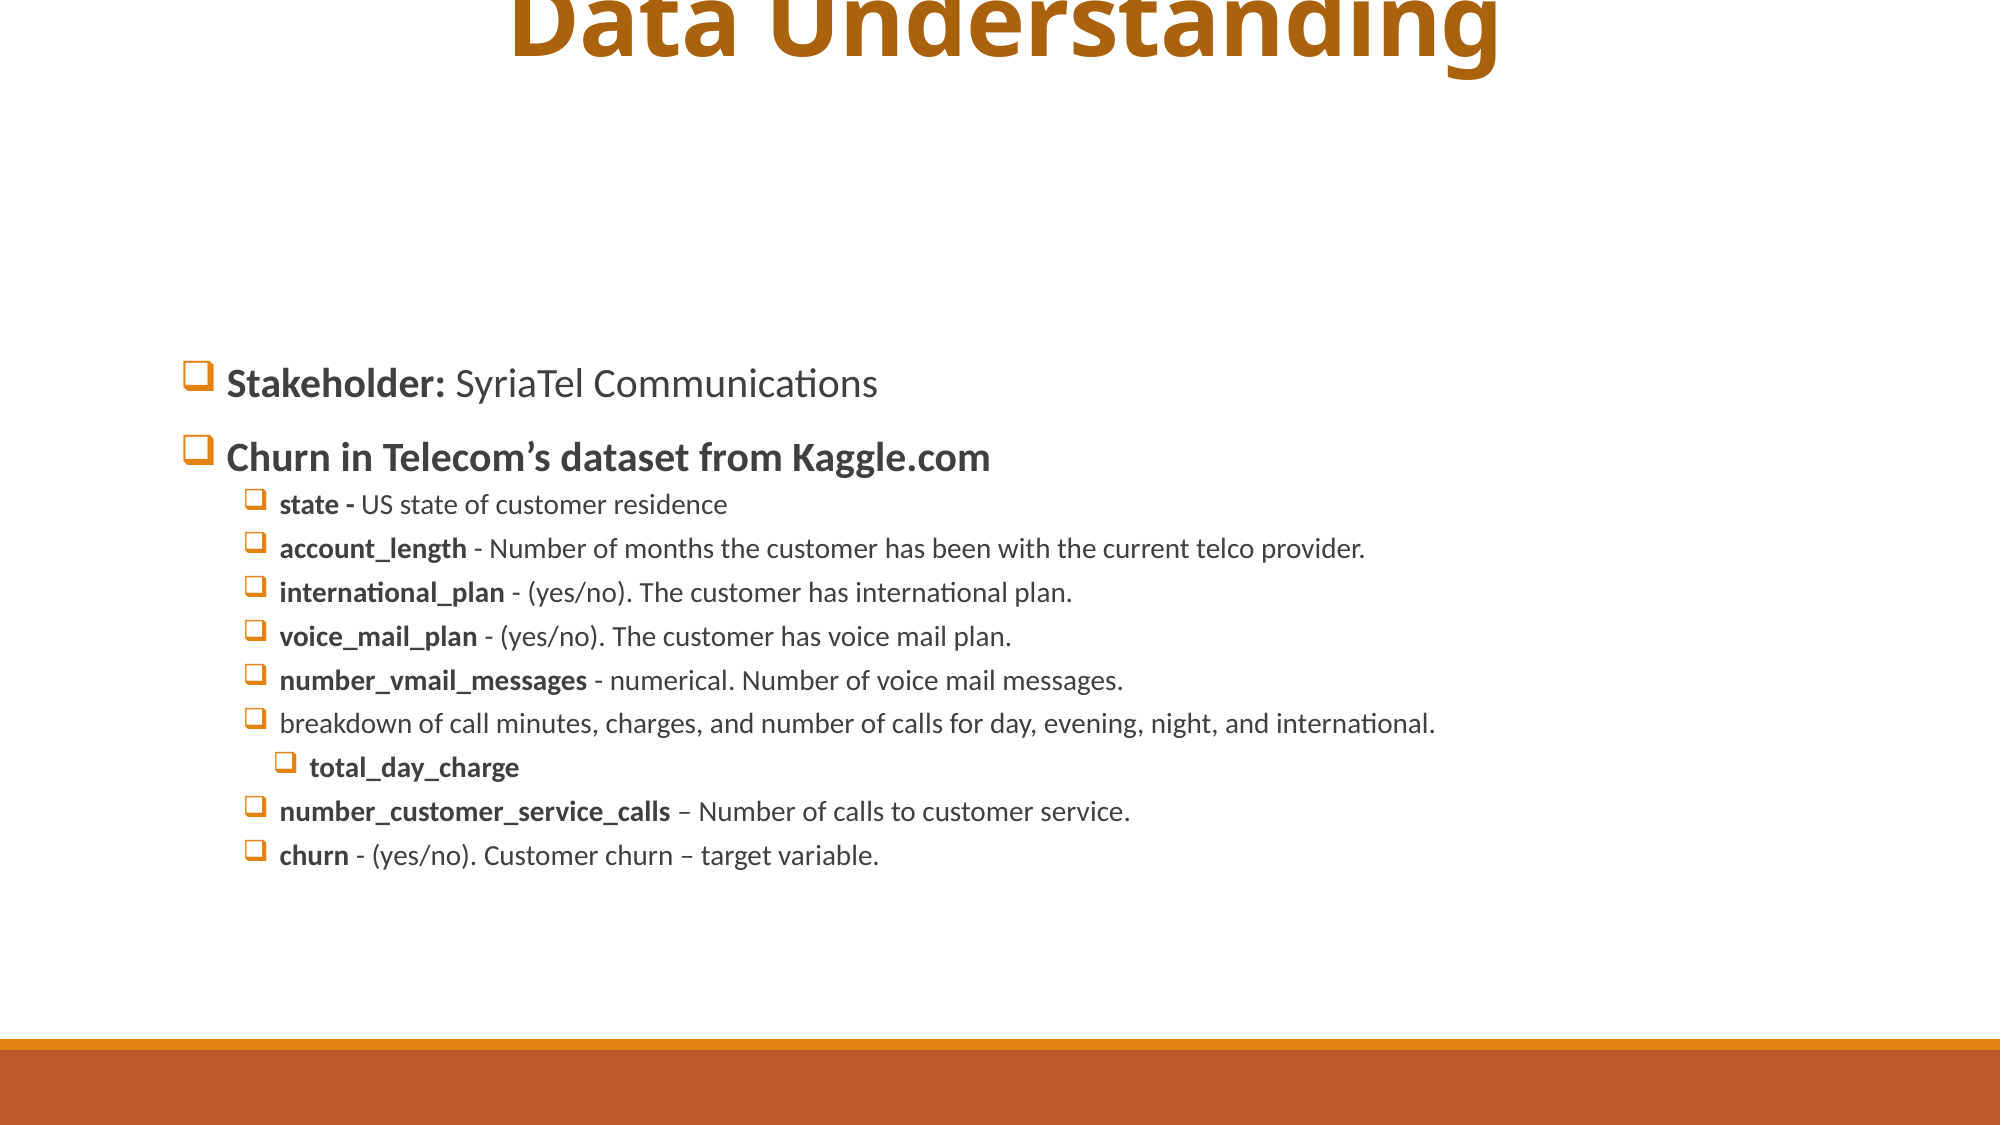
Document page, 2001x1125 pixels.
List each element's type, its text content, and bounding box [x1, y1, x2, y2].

title Data Understanding [180, 0, 1830, 206]
list Stakeholder: SyriaTel Communications Churn in Telecom’s dataset from Kaggle.com state - US state of customer residence account_length - Number of months the customer has been with the current telco provider. international_plan - (yes/no). The customer has international plan. voice_mail_plan - (yes/no). The customer has voice mail plan. number_vmail_messages - numerical. Number of voice mail messages. breakdown of call minutes, charges, and number of calls for day, evening, night, and international. total_day_charge number_customer_service_calls – Number of calls to customer service. churn - (yes/no). Customer churn – target variable. [180, 354, 1830, 963]
